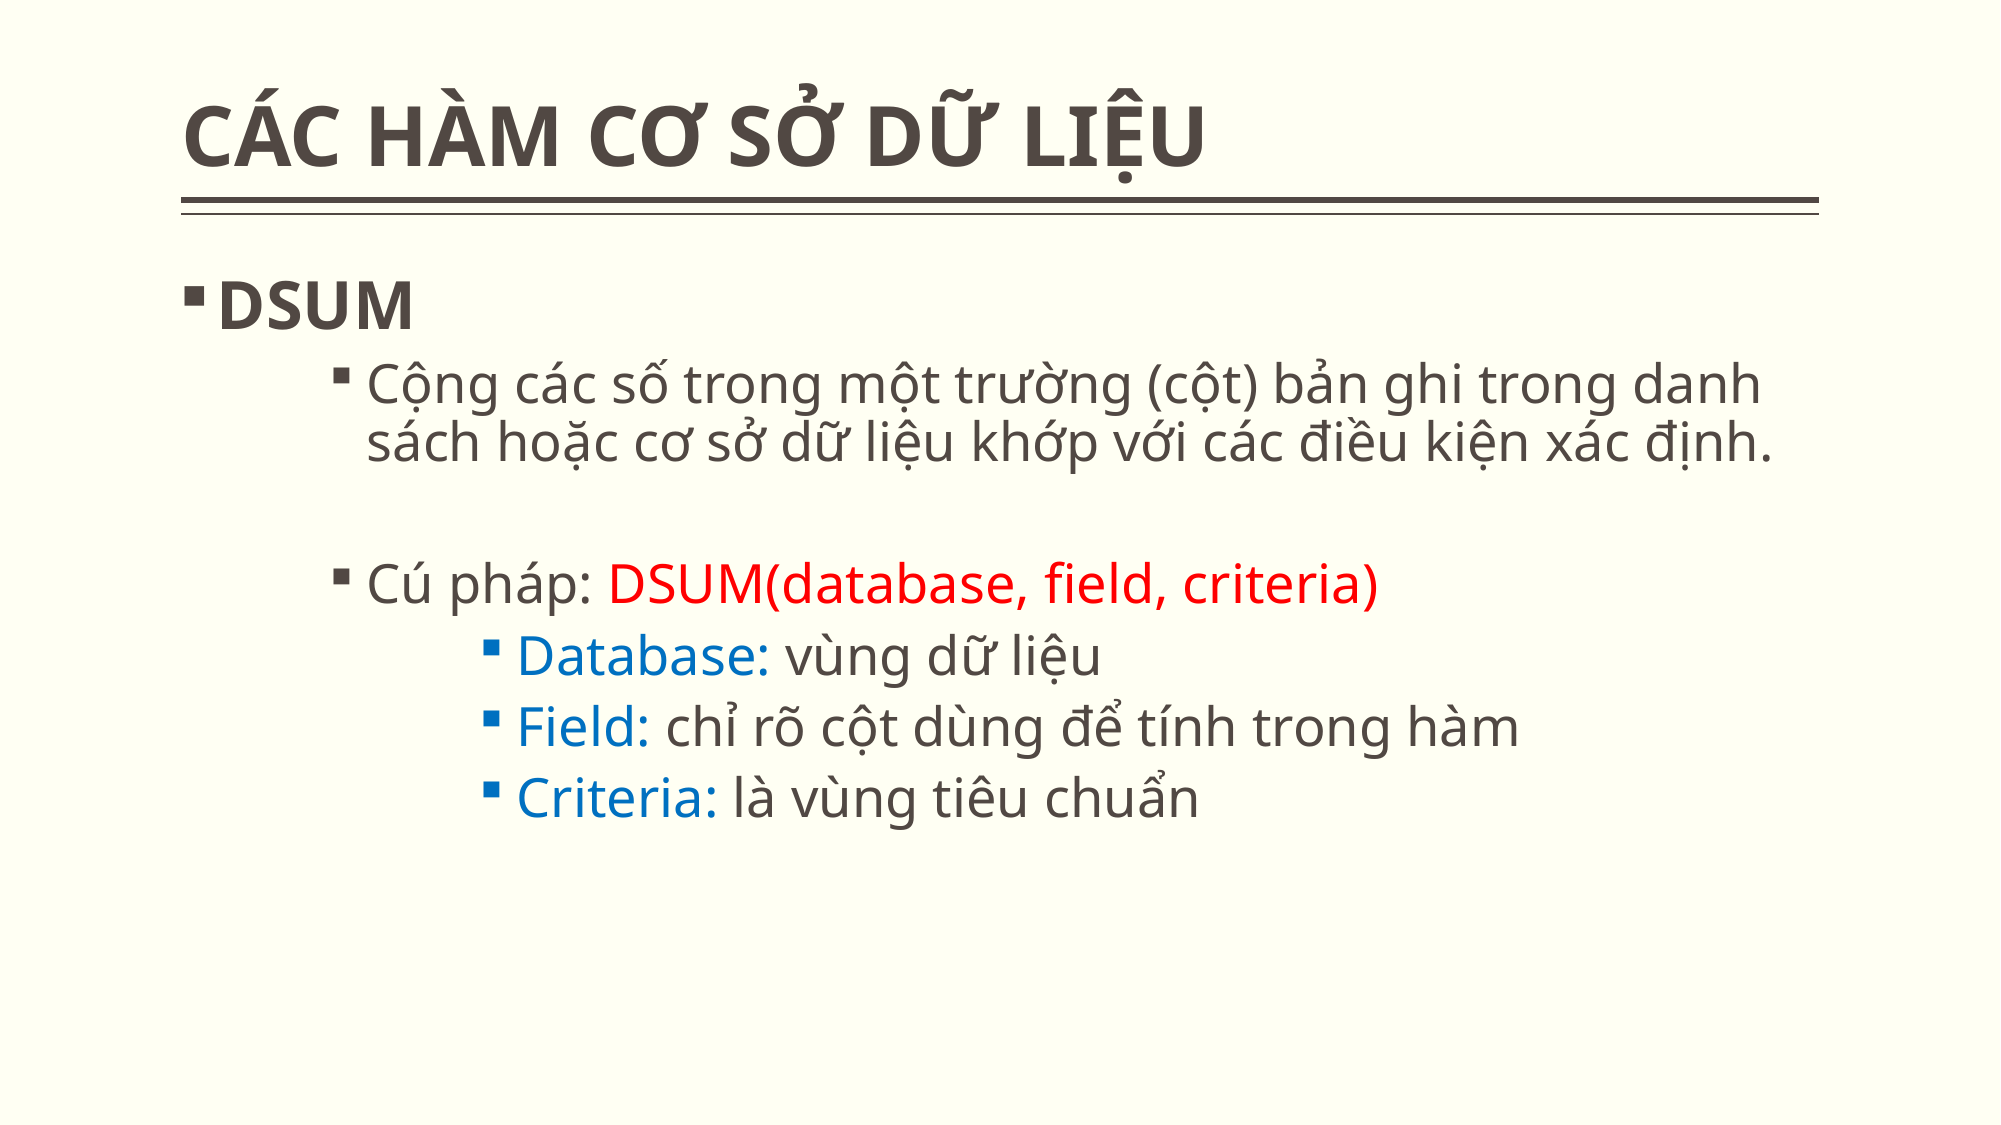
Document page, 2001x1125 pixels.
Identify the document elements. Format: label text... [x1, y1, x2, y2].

text_box DSUM Cộng các số trong một trường (cột) bản ghi trong danh sách hoặc cơ sở dữ liệu khớp với các điều kiện xác định. Cú pháp: DSUM(database, field, criteria) Database: vùng dữ liệu Field: chỉ rõ cột dùng để tính trong hàm Criteria: là vùng tiêu chuẩn [179, 264, 1786, 1038]
title CÁC HÀM CƠ SỞ DỮ LIỆU [181, 12, 1819, 193]
